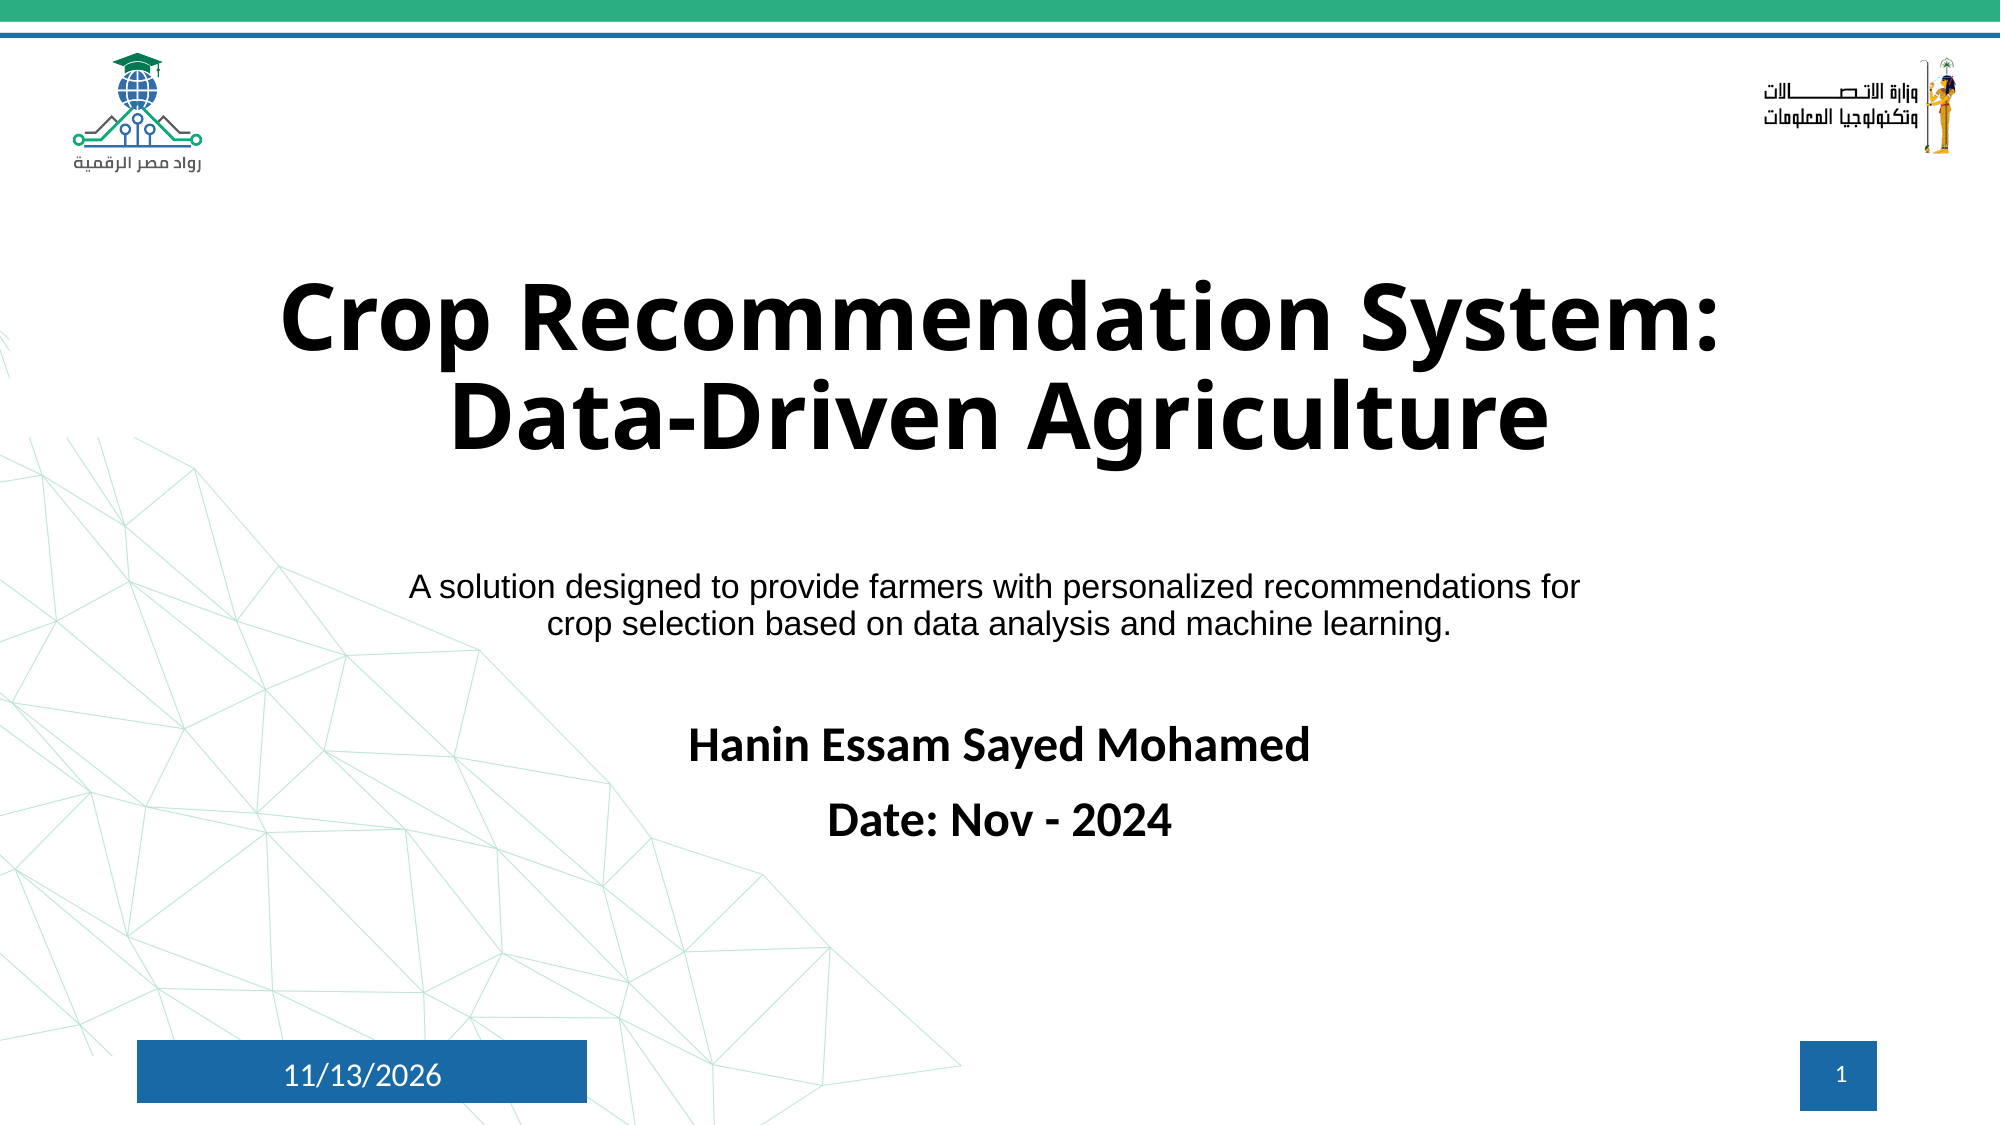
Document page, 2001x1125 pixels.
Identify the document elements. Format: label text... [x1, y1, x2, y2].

title Crop Recommendation System: Data-Driven Agriculture A solution designed to provide farmers with personalized recommendations for crop selection based on data analysis and machine learning. [249, 171, 1750, 651]
slide_number 1 [1412, 1042, 1863, 1103]
picture [0, 0, 2000, 1125]
slide_number 27-Dec-24 [137, 1042, 588, 1103]
subtitle Hanin Essam Sayed Mohamed Date: Nov - 2024 [249, 710, 1750, 983]
